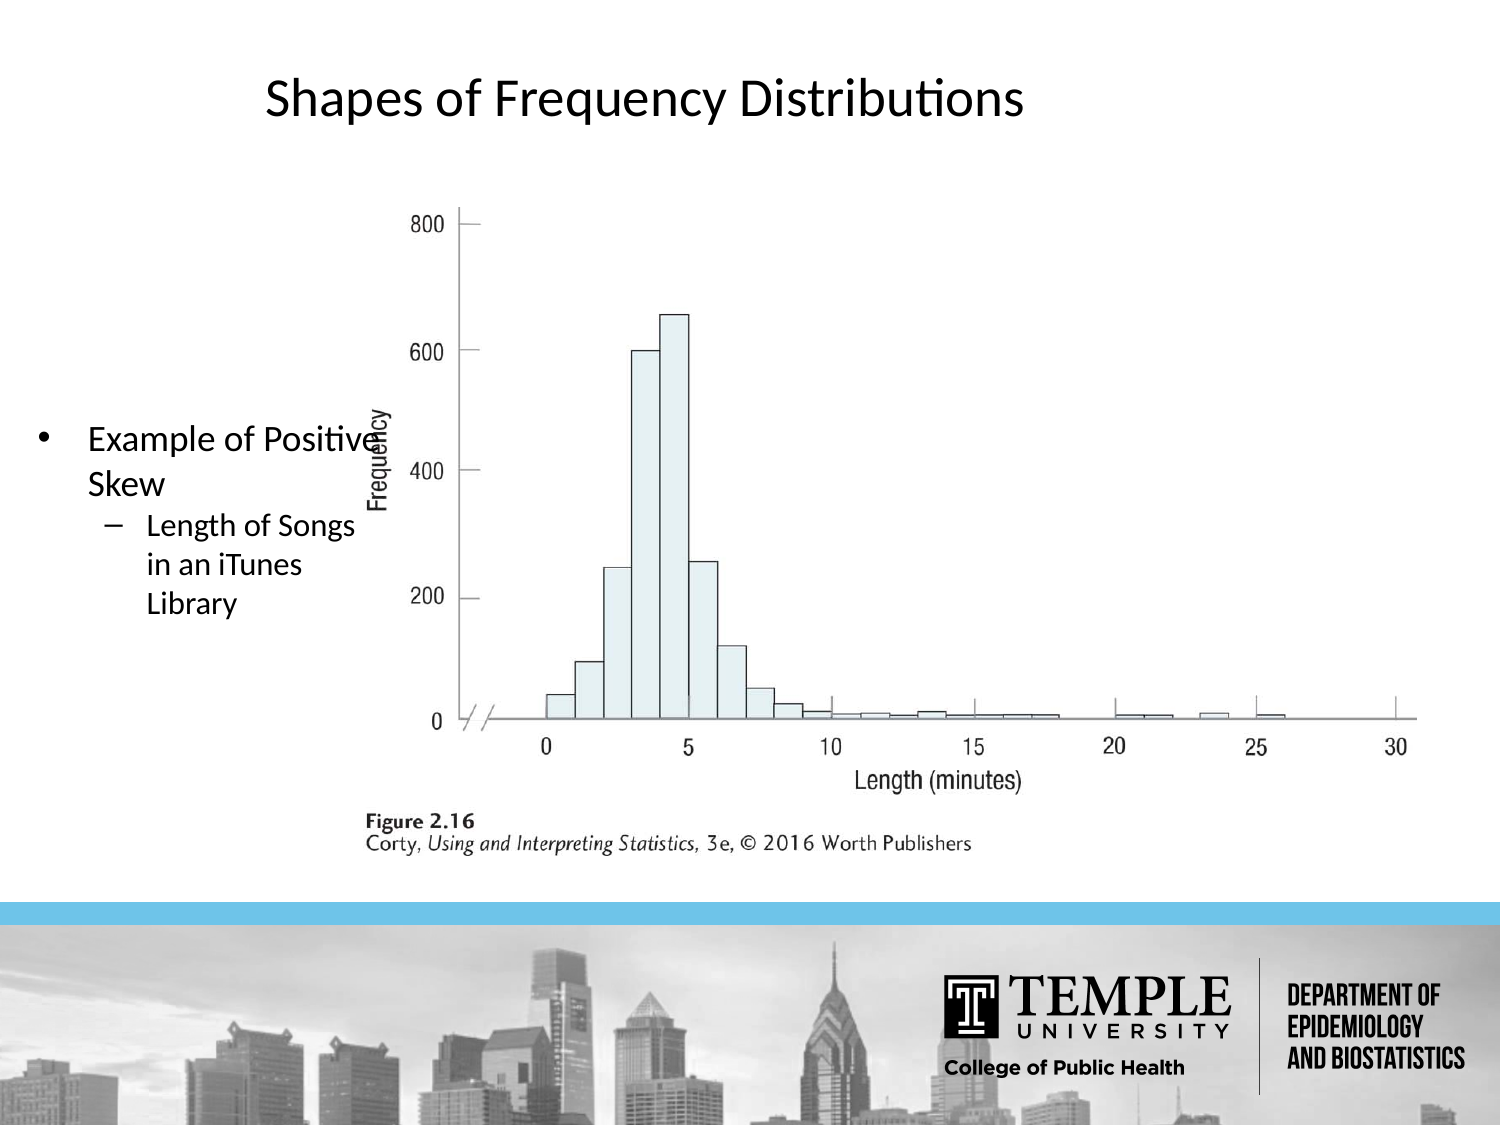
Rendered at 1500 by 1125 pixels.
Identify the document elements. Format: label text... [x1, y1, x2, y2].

title Shapes of Frequency Distributions [106, 53, 1185, 136]
picture [363, 207, 1418, 856]
list Example of Positive Skew Length of Songs in an iTunes Library [22, 406, 358, 632]
picture [0, 902, 1500, 1125]
